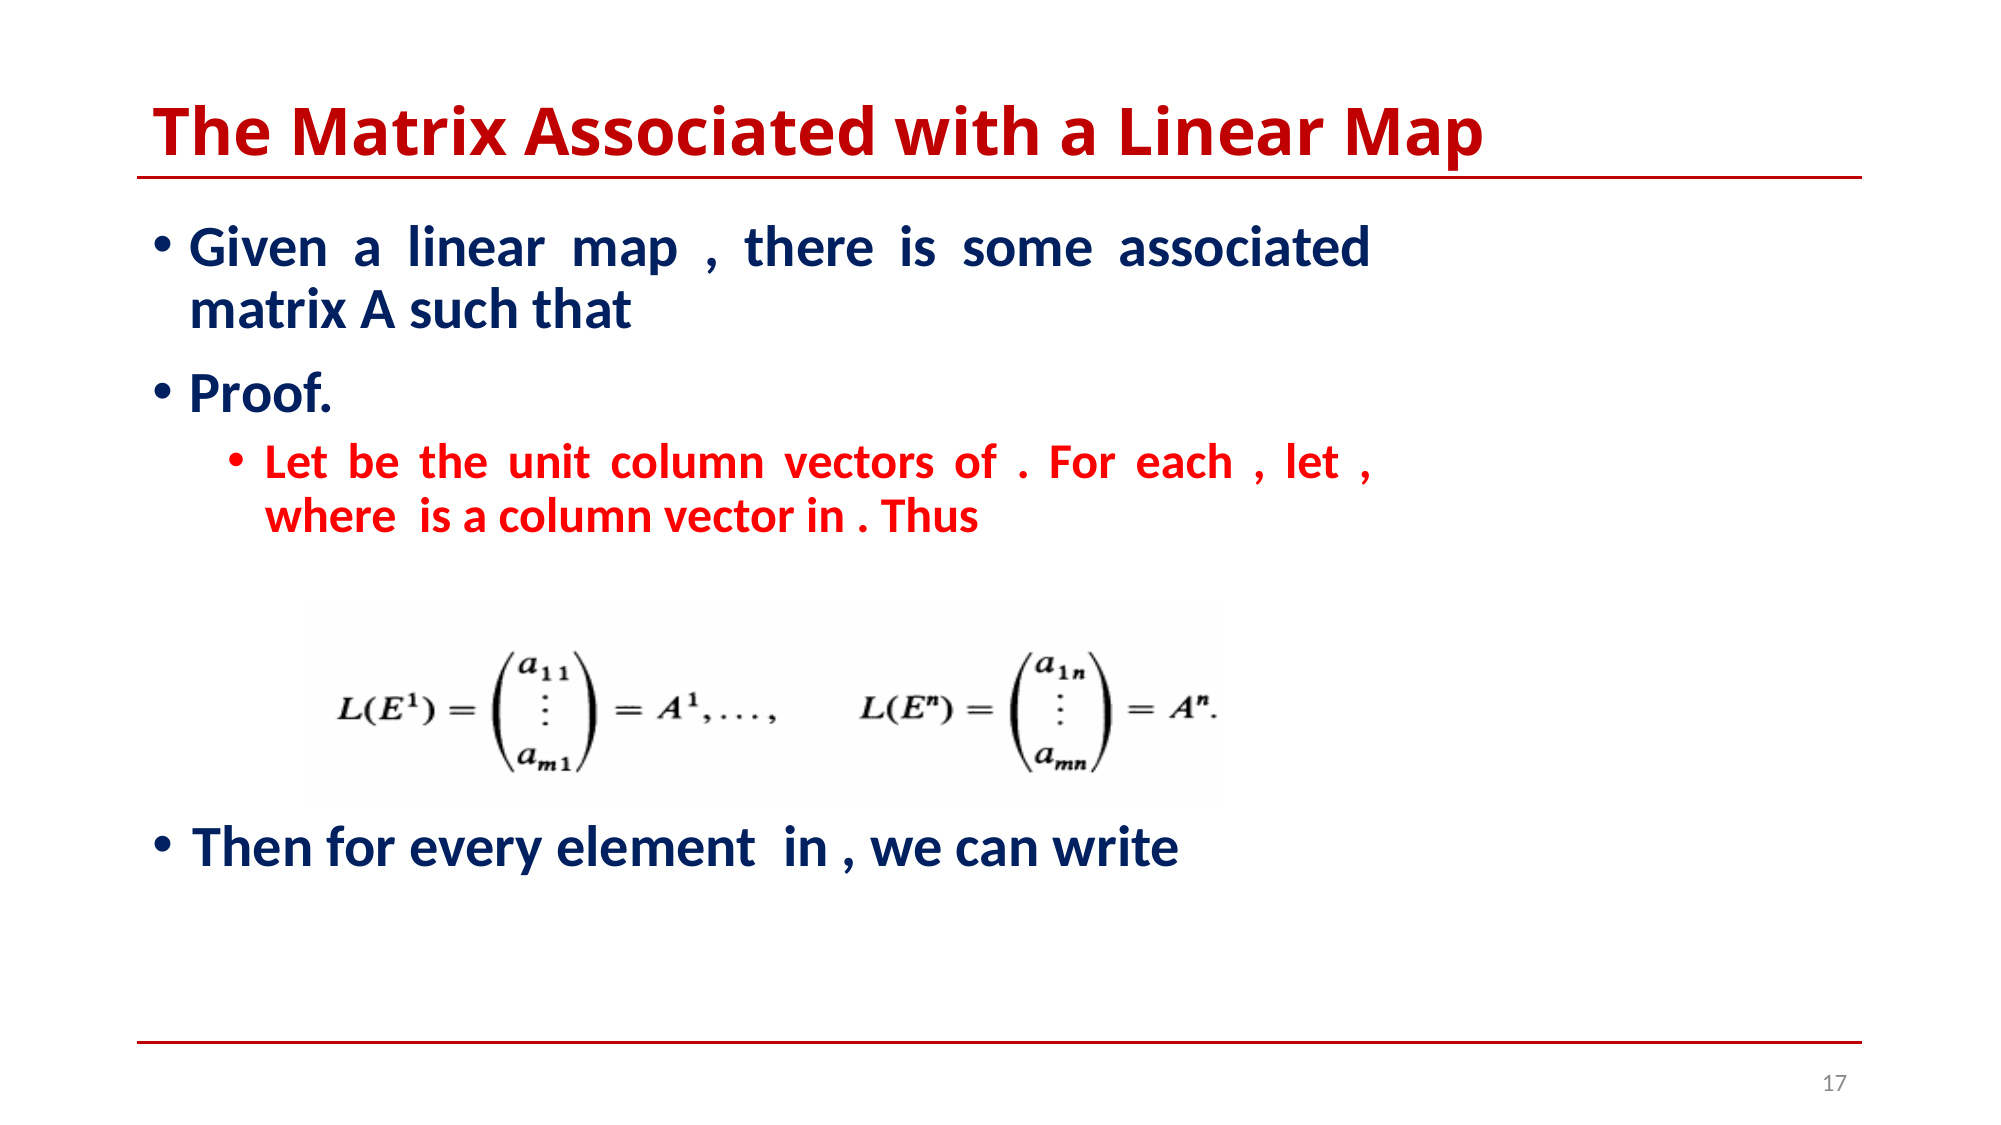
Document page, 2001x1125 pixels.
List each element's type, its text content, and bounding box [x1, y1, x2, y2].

slide_number 17 [1412, 1051, 1863, 1111]
picture [306, 604, 1219, 809]
title The Matrix Associated with a Linear Map [137, 90, 1863, 178]
